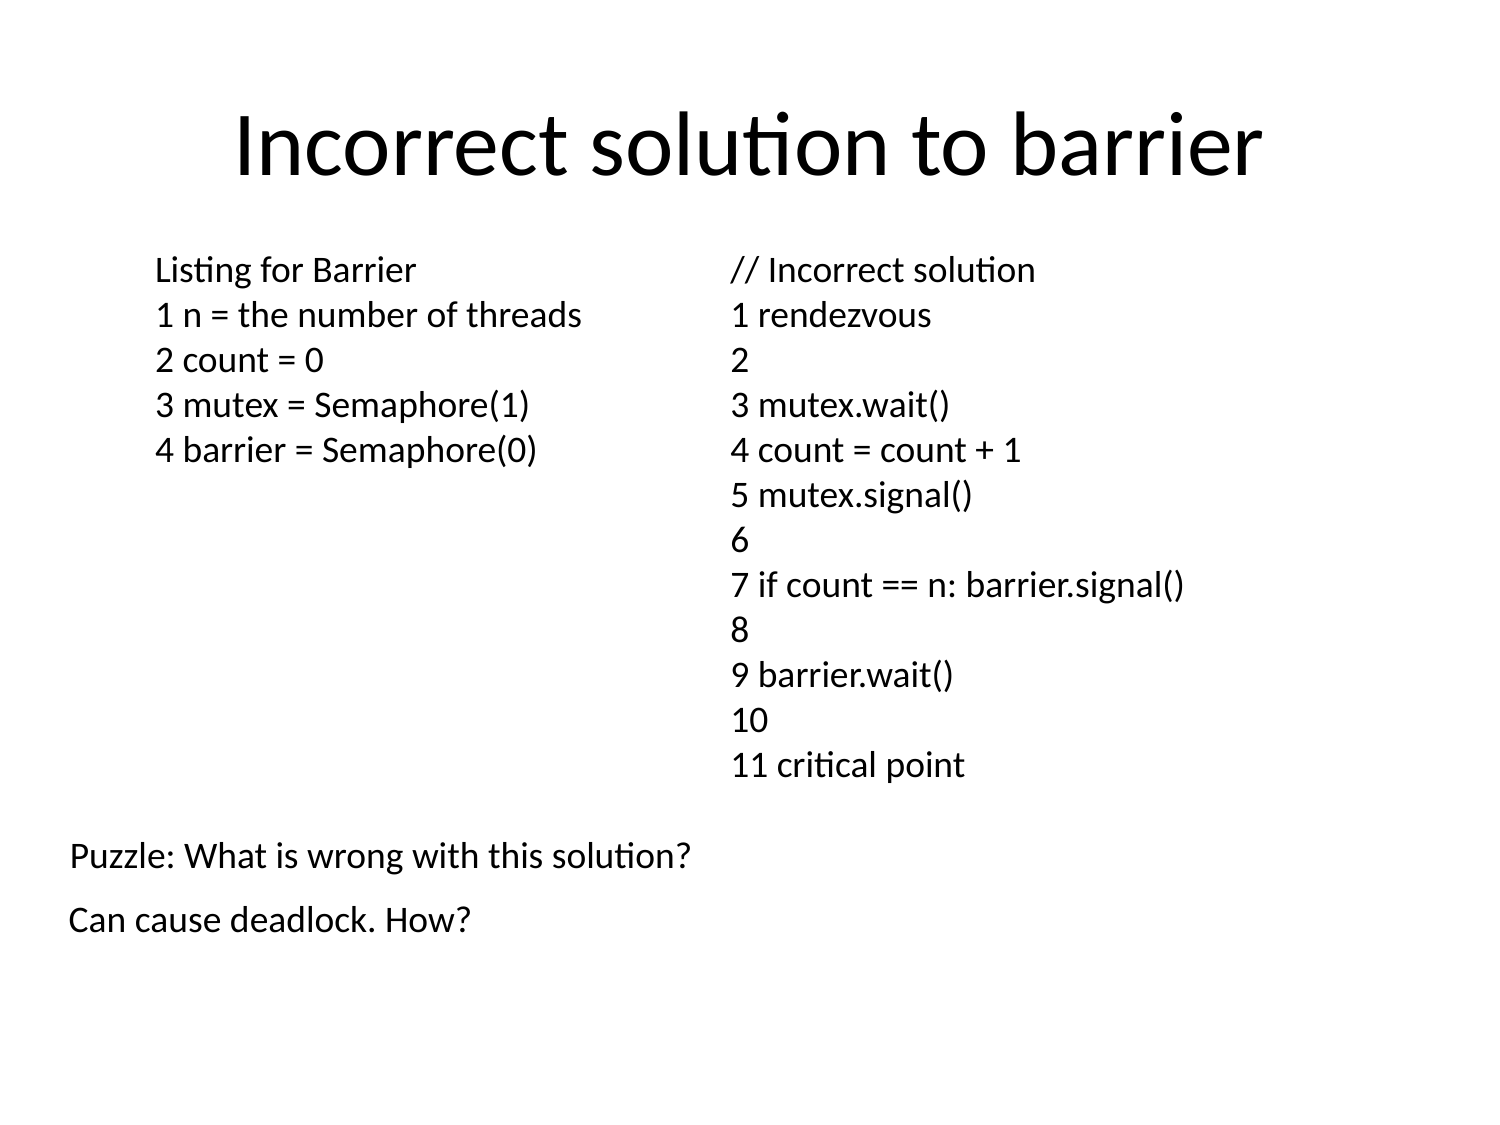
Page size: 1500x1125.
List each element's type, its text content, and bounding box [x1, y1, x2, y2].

text_box // Incorrect solution 1 rendezvous 2 3 mutex.wait() 4 count = count + 1 5 mutex.signal() 6 7 if count == n: barrier.signal() 8 9 barrier.wait() 10 11 critical point [715, 237, 1201, 793]
text_box Puzzle: What is wrong with this solution? [55, 823, 709, 884]
text_box Listing for Barrier 1 n = the number of threads 2 count = 0 3 mutex = Semaphore(1) 4 barrier = Semaphore(0) [140, 237, 598, 478]
title Incorrect solution to barrier [75, 45, 1425, 233]
text_box Can cause deadlock. How? [53, 887, 505, 948]
